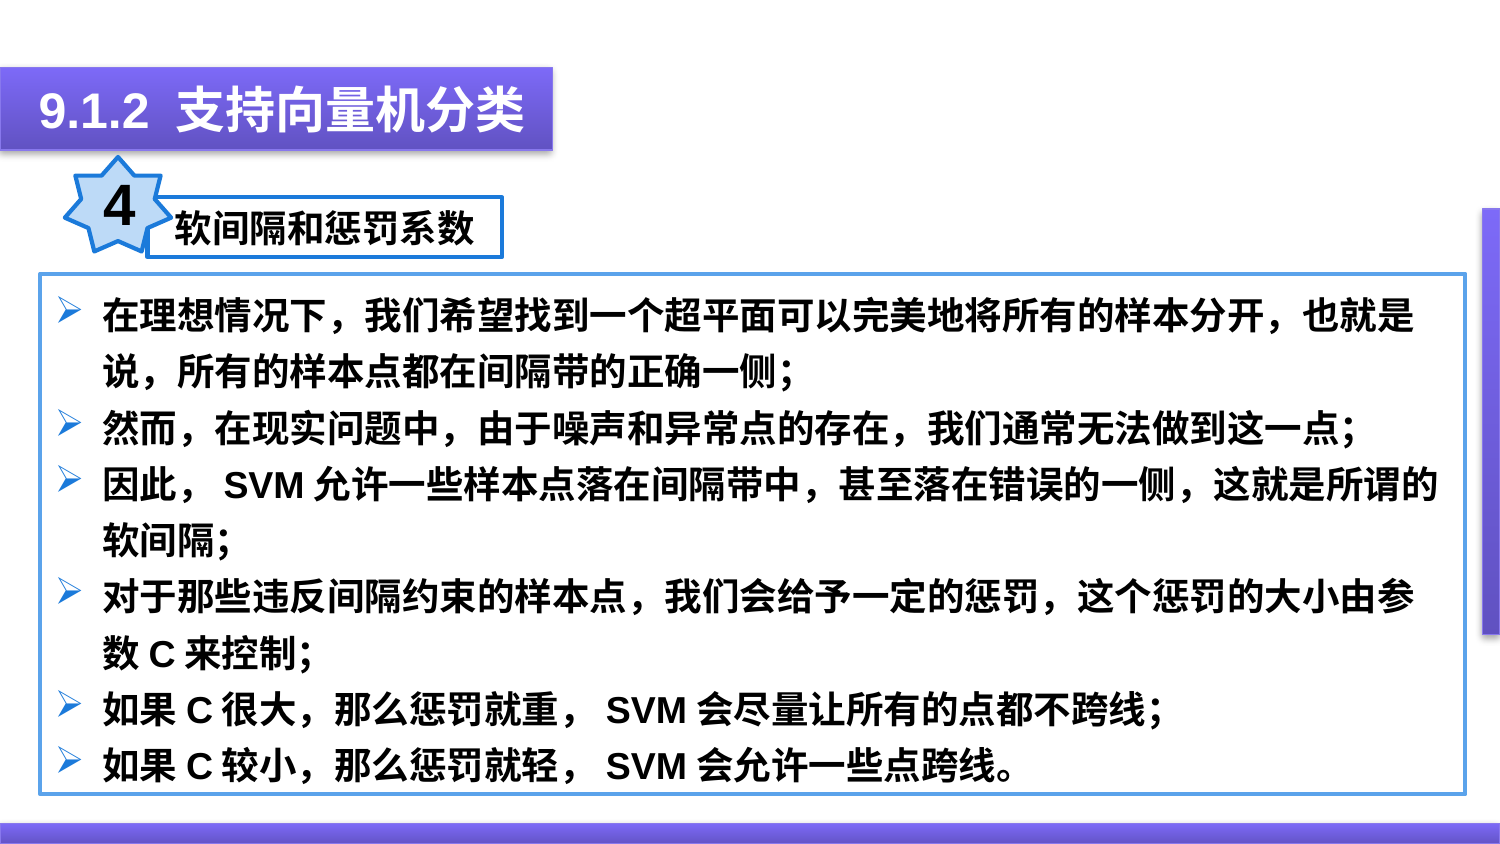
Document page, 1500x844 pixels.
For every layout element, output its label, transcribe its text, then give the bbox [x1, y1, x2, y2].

text_box 软间隔和惩罚系数 [145, 195, 504, 259]
text_box 4 [62, 154, 174, 254]
text_box [0, 67, 553, 151]
text_box 在理想情况下，我们希望找到一个超平面可以完美地将所有的样本分开，也就是说，所有的样本点都在间隔带的正确一侧； 然而，在现实问题中，由于噪声和异常点的存在，我们通常无法做到这一点； 因此，SVM允许一些样本点落在间隔带中，甚至落在错误的一侧，这就是所谓的软间隔； 对于那些违反间隔约束的样本点，我们会给予一定的惩罚，这个惩罚的大小由参数C来控制； 如果C很大，那么惩罚就重，SVM会尽量让所有的点都不跨线； 如果C较小，那么惩罚就轻，SVM会允许一些点跨线。 [38, 272, 1467, 796]
text_box 9.1.2 支持向量机分类 [9, 71, 541, 146]
